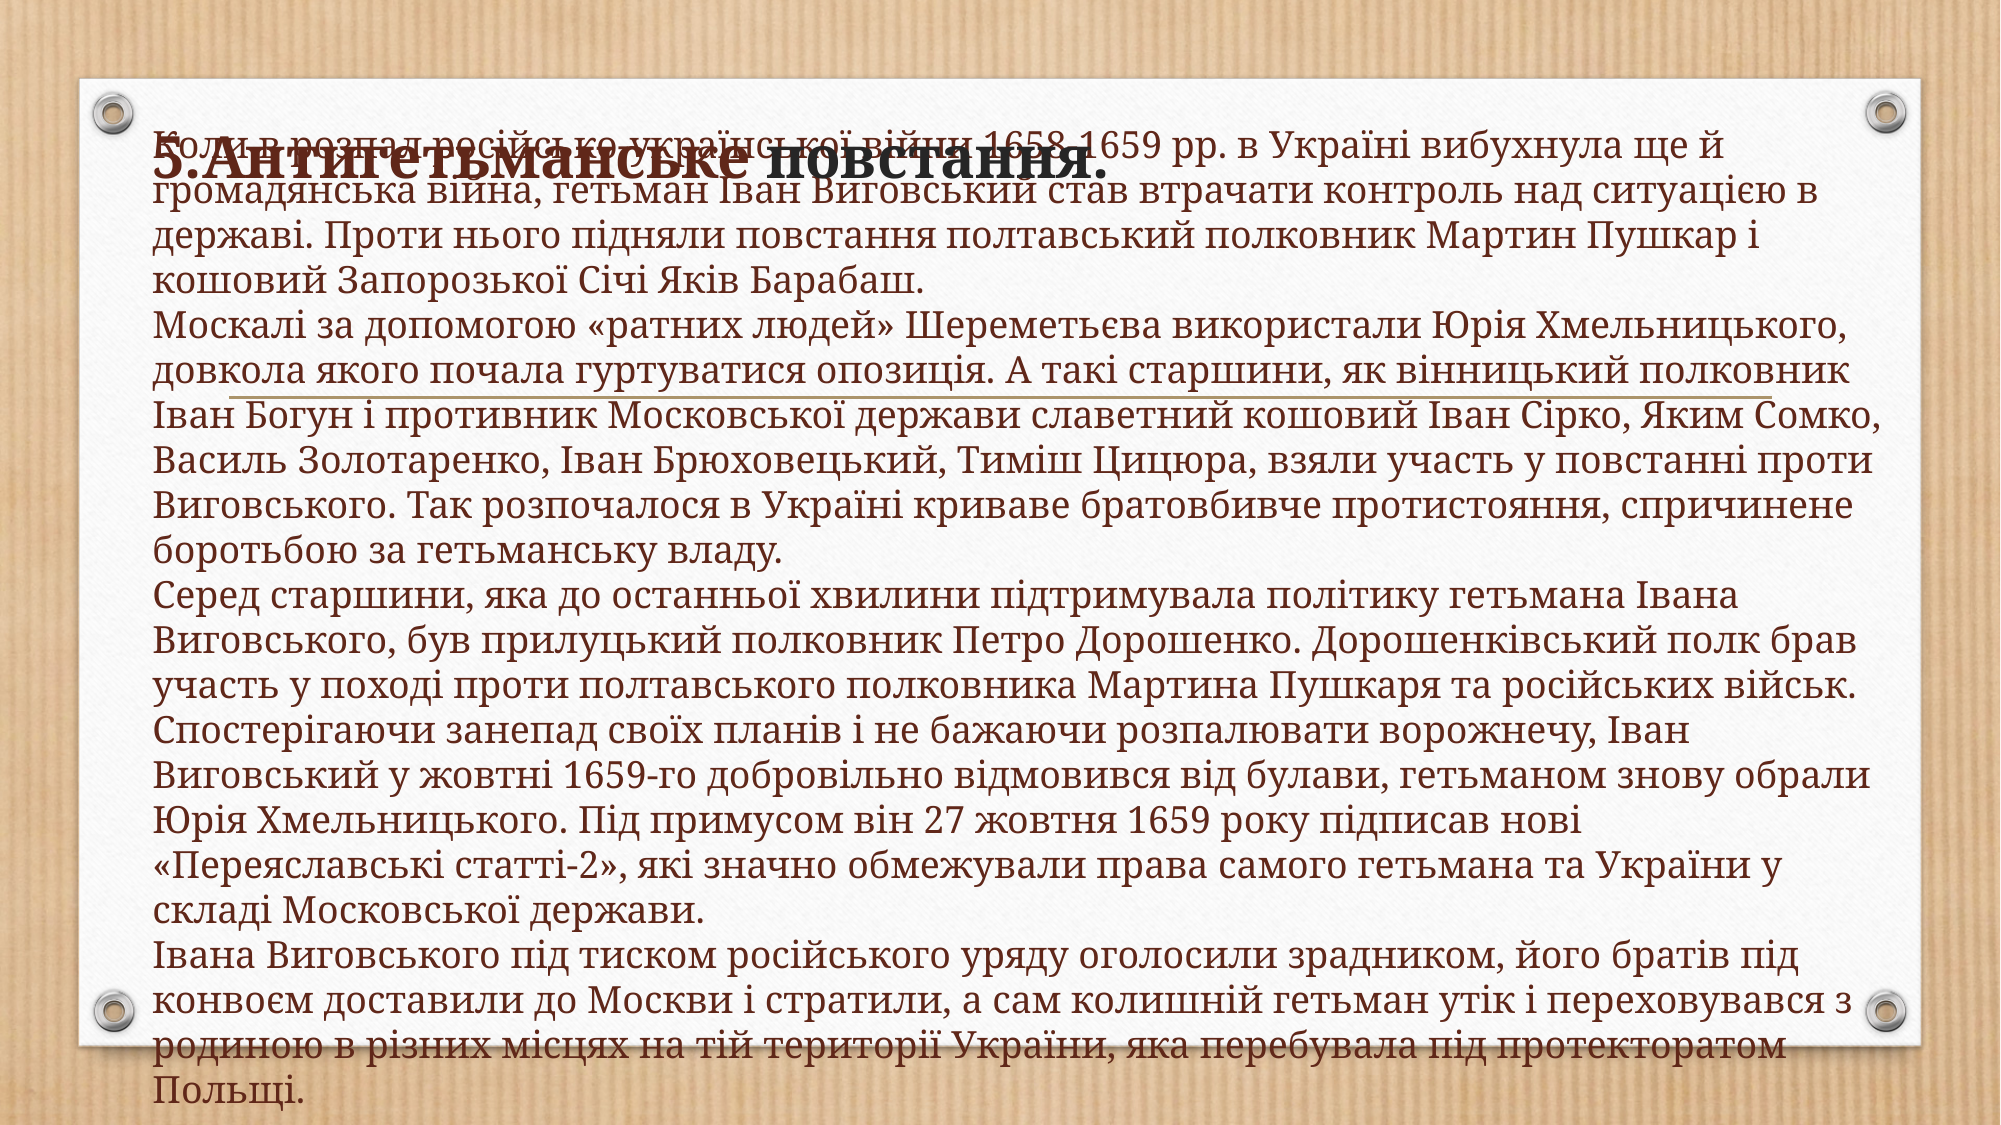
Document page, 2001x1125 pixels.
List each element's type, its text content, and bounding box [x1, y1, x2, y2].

picture [0, 0, 2001, 1125]
text_box 5.Антигетьманське повстання. [137, 93, 1713, 218]
title Коли в розпал російсько-української війни 1658-1659 рр. в Україні вибухнула ще й громадянська війна, гетьман Іван Виговський став втрачати контроль над ситуацією в державі. Проти нього підняли повстання полтавський полковник Мартин Пушкар і кошовий Запорозької Січі Яків Барабаш. Москалі за допомогою «ратних людей» Шереметьєва використали Юрія Хмельницького, довкола якого почала гуртуватися опозиція. А такі старшини, як вінницький полковник Іван Богун і противник Московської держави славетний кошовий Іван Сірко, Яким Сомко, Василь Золотаренко, Іван Брюховецький, Тиміш Цицюра, взяли участь у повстанні проти Виговського. Так розпочалося в Україні криваве братовбивче протистояння, спричинене боротьбою за гетьманську владу. Серед старшини, яка до останньої хвилини підтримувала політику гетьмана Івана Виговського, був прилуцький полковник Петро Дорошенко. Дорошенківський полк брав участь у поході проти полтавського полковника Мартина Пушкаря та російських військ. Спостерігаючи занепад своїх планів і не бажаючи розпалювати ворожнечу, Іван Виговський у жовтні 1659-го добровільно відмовився від булави, гетьманом знову обрали Юрія Хмельницького. Під примусом він 27 жовтня 1659 року підписав нові «Переяславські статті-2», які значно обмежували права самого гетьмана та України у складі Московської держави. Івана Виговського під тиском російського уряду оголосили зрадником, його братів під конвоєм доставили до Москви і стратили, а сам колишній гетьман утік і переховувався з родиною в різних місцях на тій території України, яка перебувала під протекторатом Польщі. [137, 464, 1900, 815]
